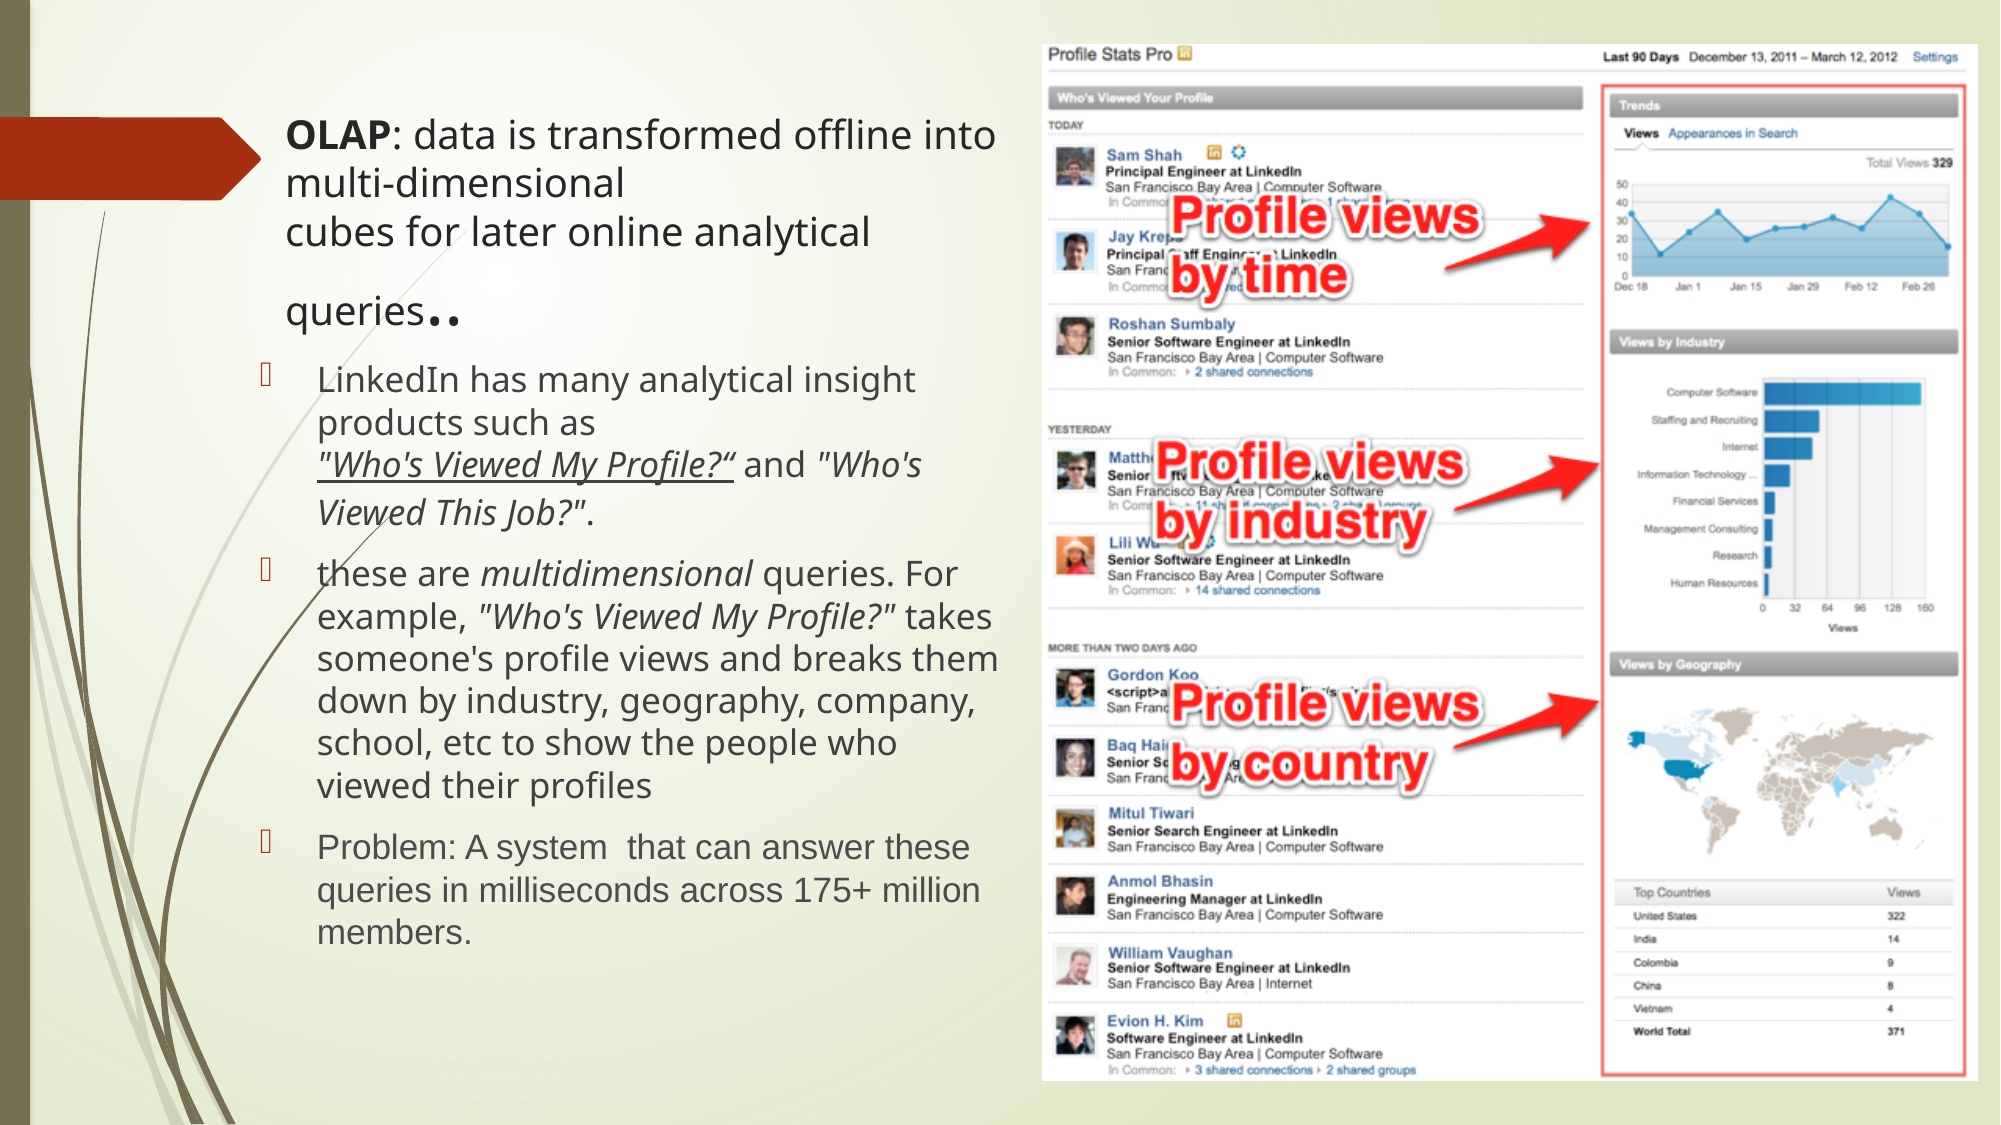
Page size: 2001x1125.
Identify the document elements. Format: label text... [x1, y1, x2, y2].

list LinkedIn has many analytical insight products such as "Who's Viewed My Profile?“ and "Who's Viewed This Job?". these are multidimensional queries. For example, "Who's Viewed My Profile?" takes someone's profile views and breaks them down by industry, geography, company, school, etc to show the people who viewed their profiles Problem: A system that can answer these queries in milliseconds across 175+ million members. [244, 350, 1018, 970]
picture [1042, 44, 1978, 1081]
title OLAP: data is transformed offline into multi-dimensional cubes for later online analytical queries.. [270, 102, 1018, 350]
